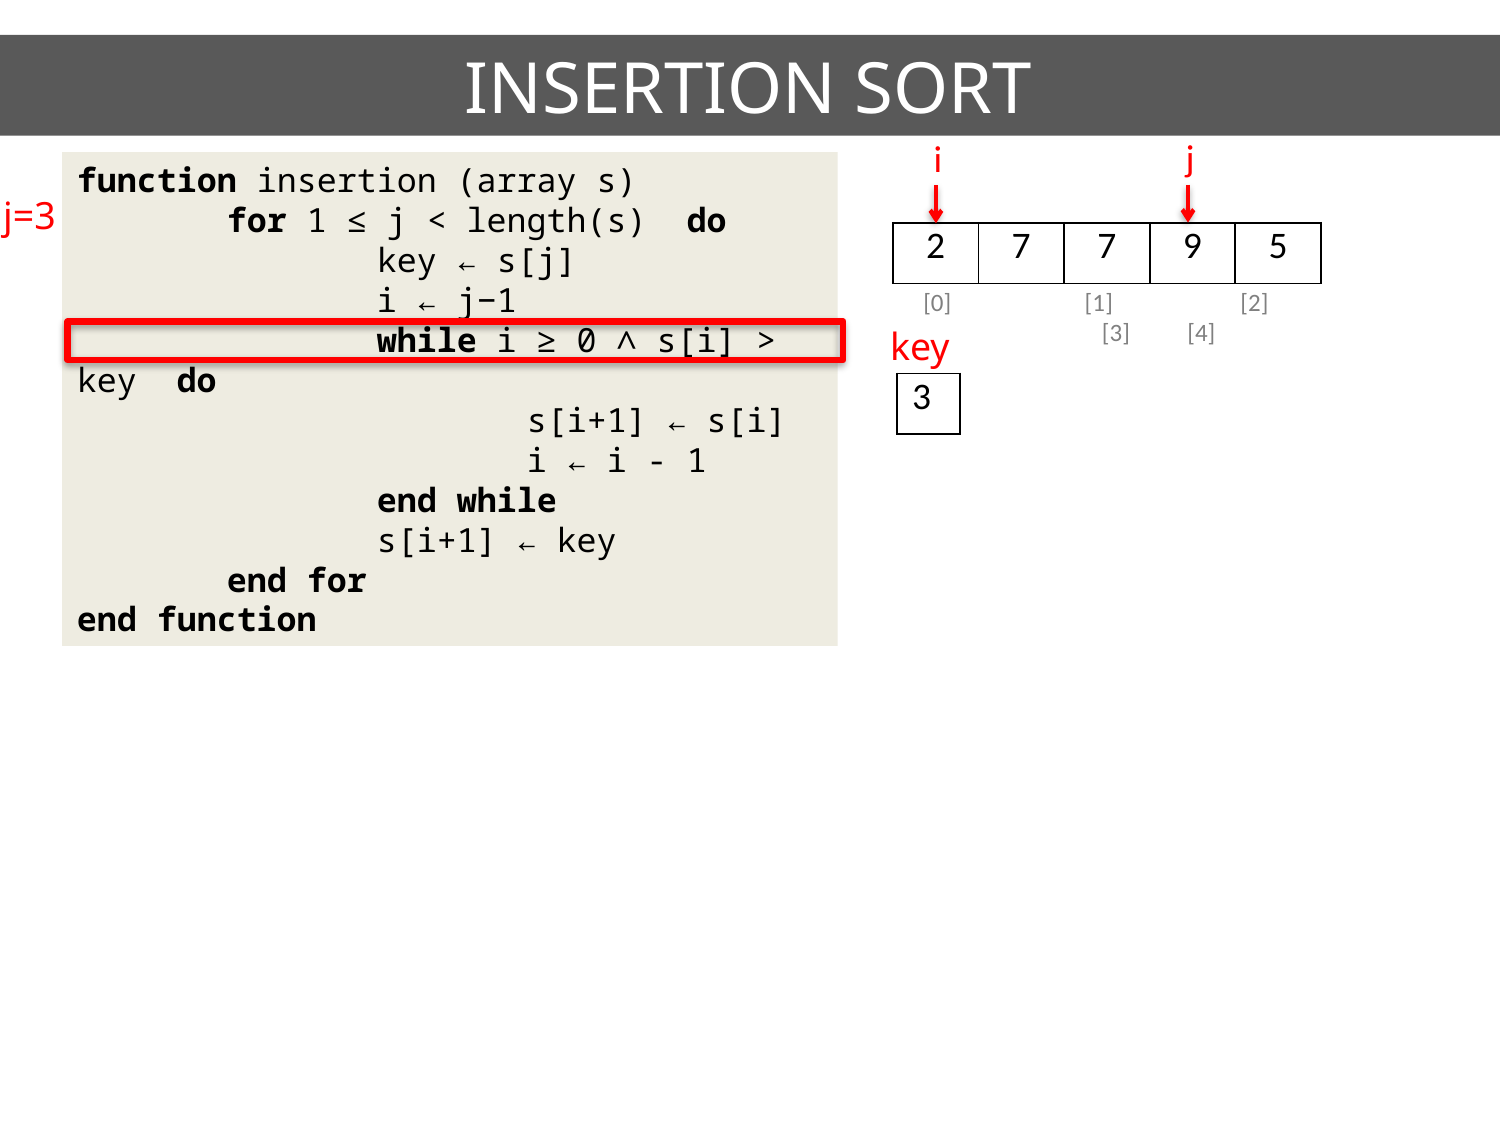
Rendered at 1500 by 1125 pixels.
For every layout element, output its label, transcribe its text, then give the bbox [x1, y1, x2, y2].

text_box [0] [1] [2] [3] [4] [897, 279, 1377, 384]
text_box i [918, 127, 957, 188]
table_header 3 [898, 376, 959, 433]
table_header 7 [1065, 224, 1149, 279]
table_header 2 [894, 224, 978, 283]
table_header 7 [979, 224, 1063, 279]
title INSERTION SORT [0, 34, 1500, 136]
text_box j [1170, 126, 1210, 187]
text_box j=3 [0, 184, 71, 245]
text_box [65, 319, 845, 362]
text_box function insertion (array s) for 1 ≤ j < length(s) do key ← s[j] i ← j−1 while i ≥ 0 ∧ s[i] > key do s[i+1] ← s[i] i ← i - 1 end while s[i+1] ← key end for end function [62, 367, 838, 646]
table_header 9 [1151, 224, 1234, 279]
text_box key [875, 315, 965, 376]
text_box function insertion (array s) for 1 ≤ j < length(s) do key ← s[j] i ← j−1 while i ≥ 0 ∧ s[i] > key do s[i+1] ← s[i] i ← i - 1 end while s[i+1] ← key end for end function [62, 152, 838, 321]
table_header 5 [1236, 224, 1320, 279]
